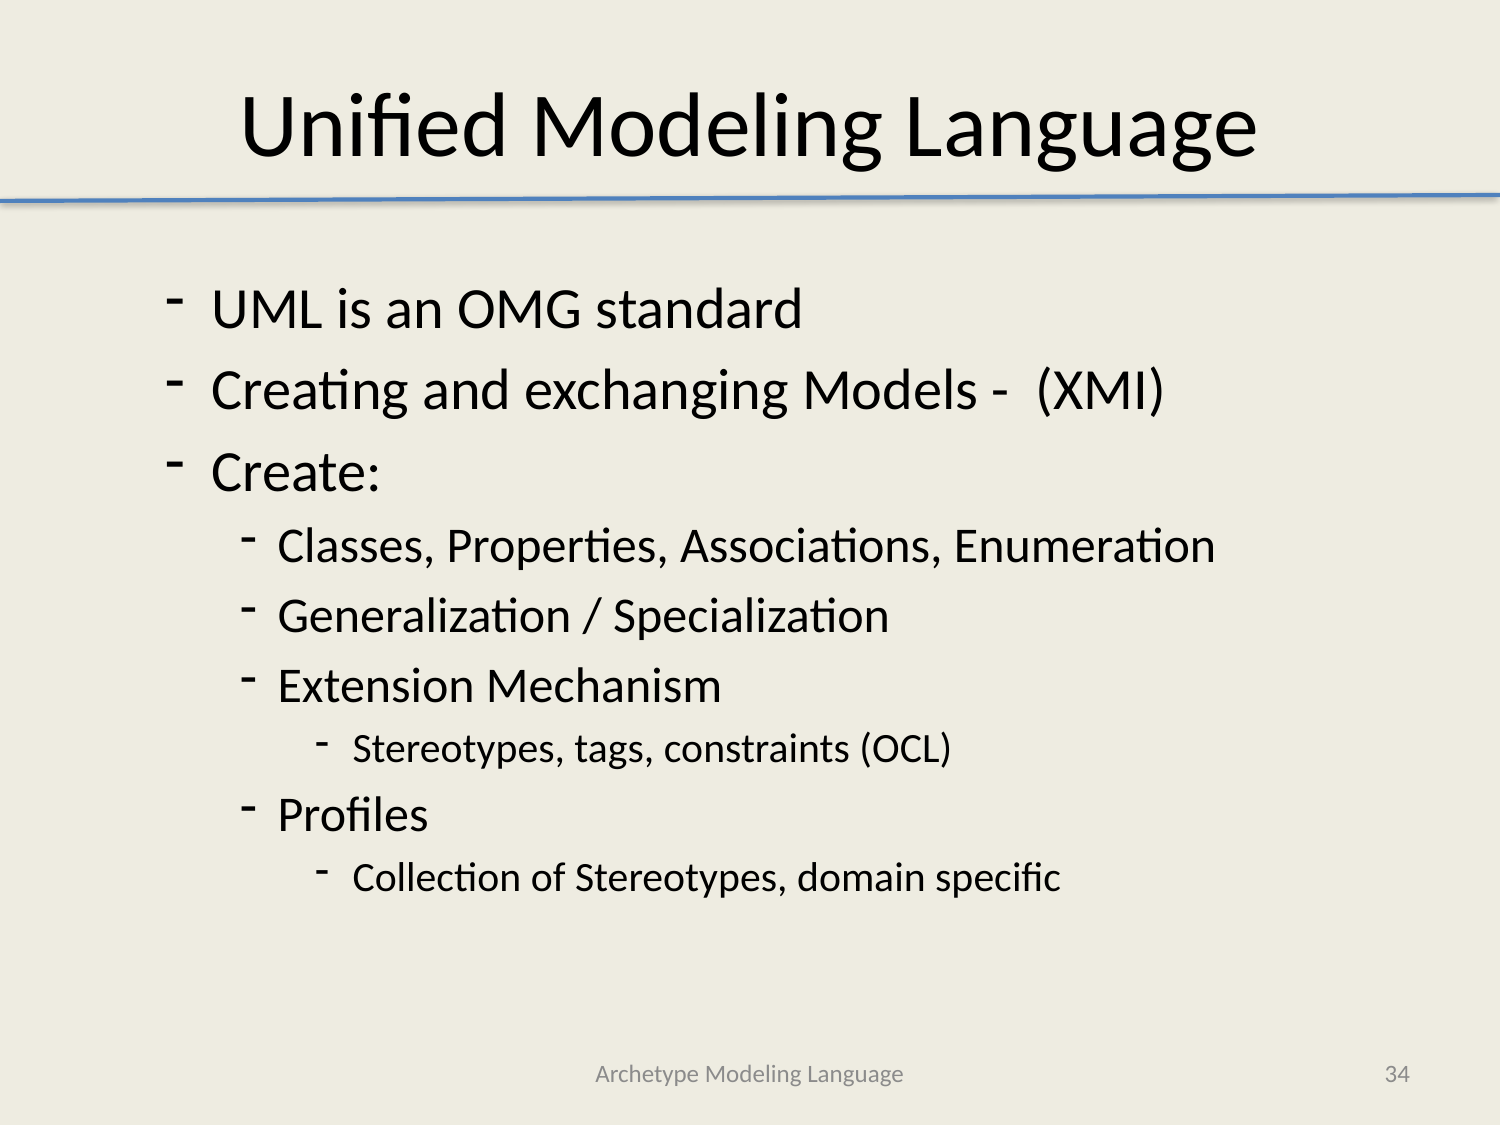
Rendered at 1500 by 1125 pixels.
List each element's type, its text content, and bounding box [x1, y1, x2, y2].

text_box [0, 194, 1500, 202]
slide_number 34 [1074, 1042, 1425, 1103]
list UML is an OMG standard Creating and exchanging Models - (XMI) Create: Classes, Properties, Associations, Enumeration Generalization / Specialization Extension Mechanism Stereotypes, tags, constraints (OCL) Profiles Collection of Stereotypes, domain specific [75, 262, 1425, 1005]
title Unified Modeling Language [75, 45, 1425, 193]
footer Archetype Modeling Language [512, 1042, 988, 1103]
